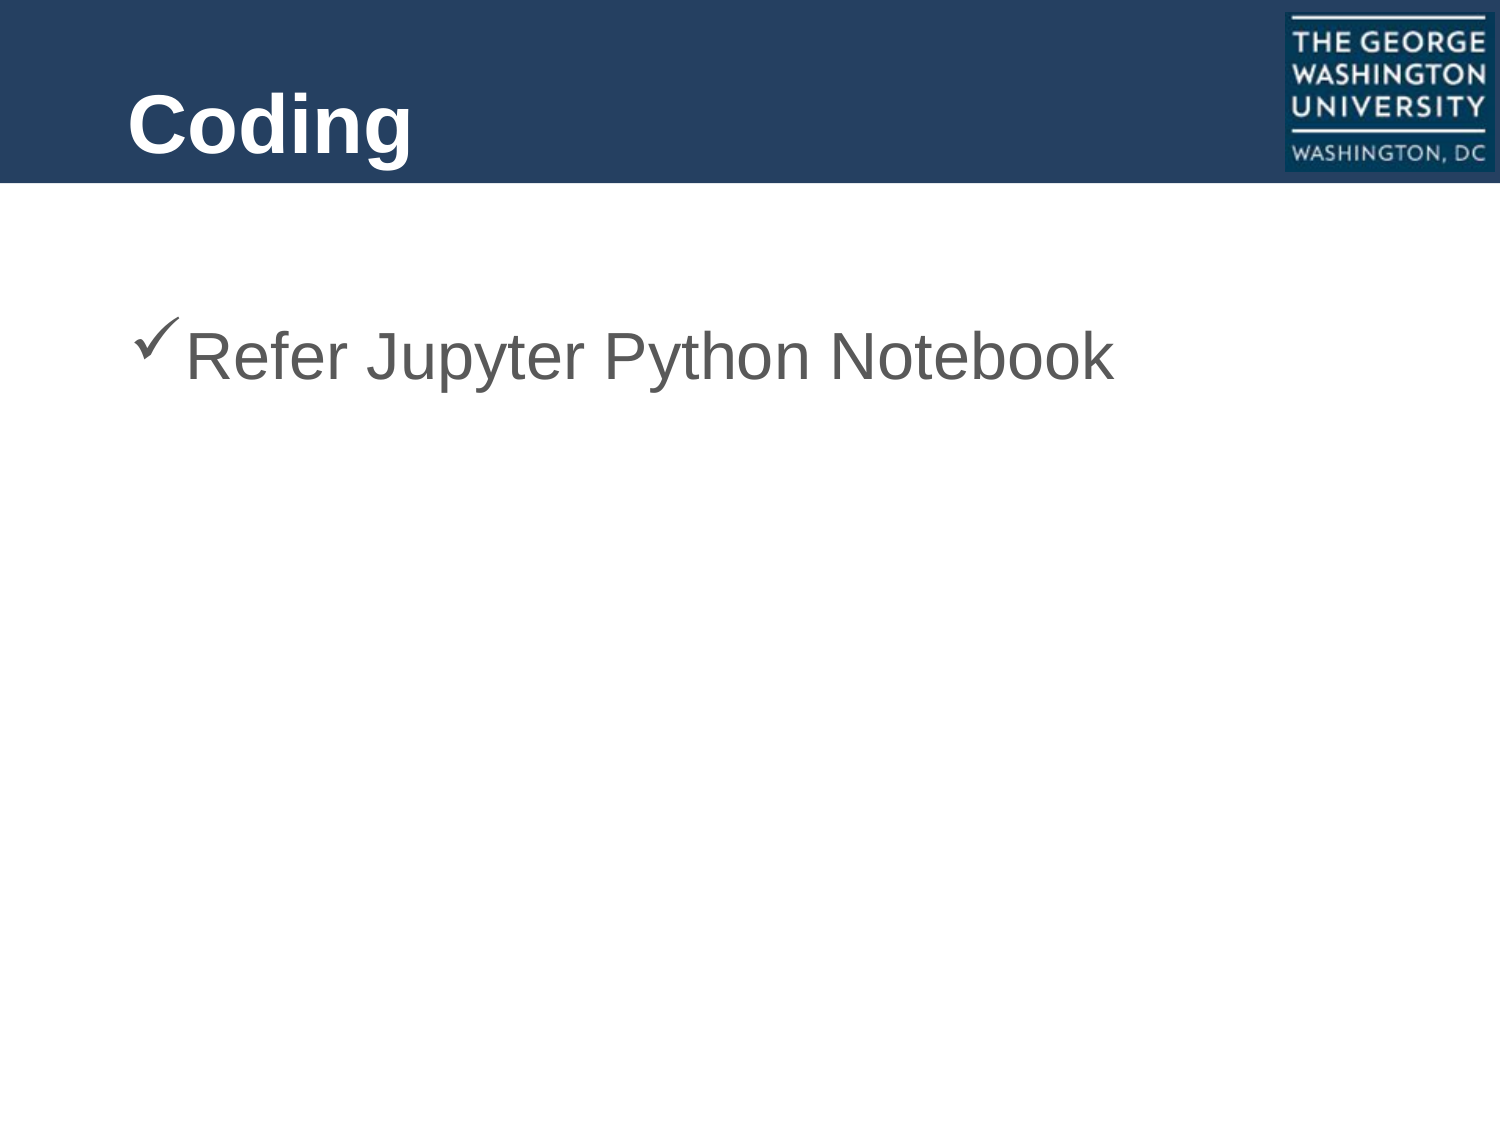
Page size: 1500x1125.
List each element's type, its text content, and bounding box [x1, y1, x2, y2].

picture [1312, 56, 1319, 62]
picture [1285, 12, 1495, 122]
picture [1386, 123, 1487, 170]
list Refer Jupyter Python Notebook [114, 305, 1386, 826]
title Coding [112, 62, 1386, 186]
picture [1285, 56, 1295, 62]
